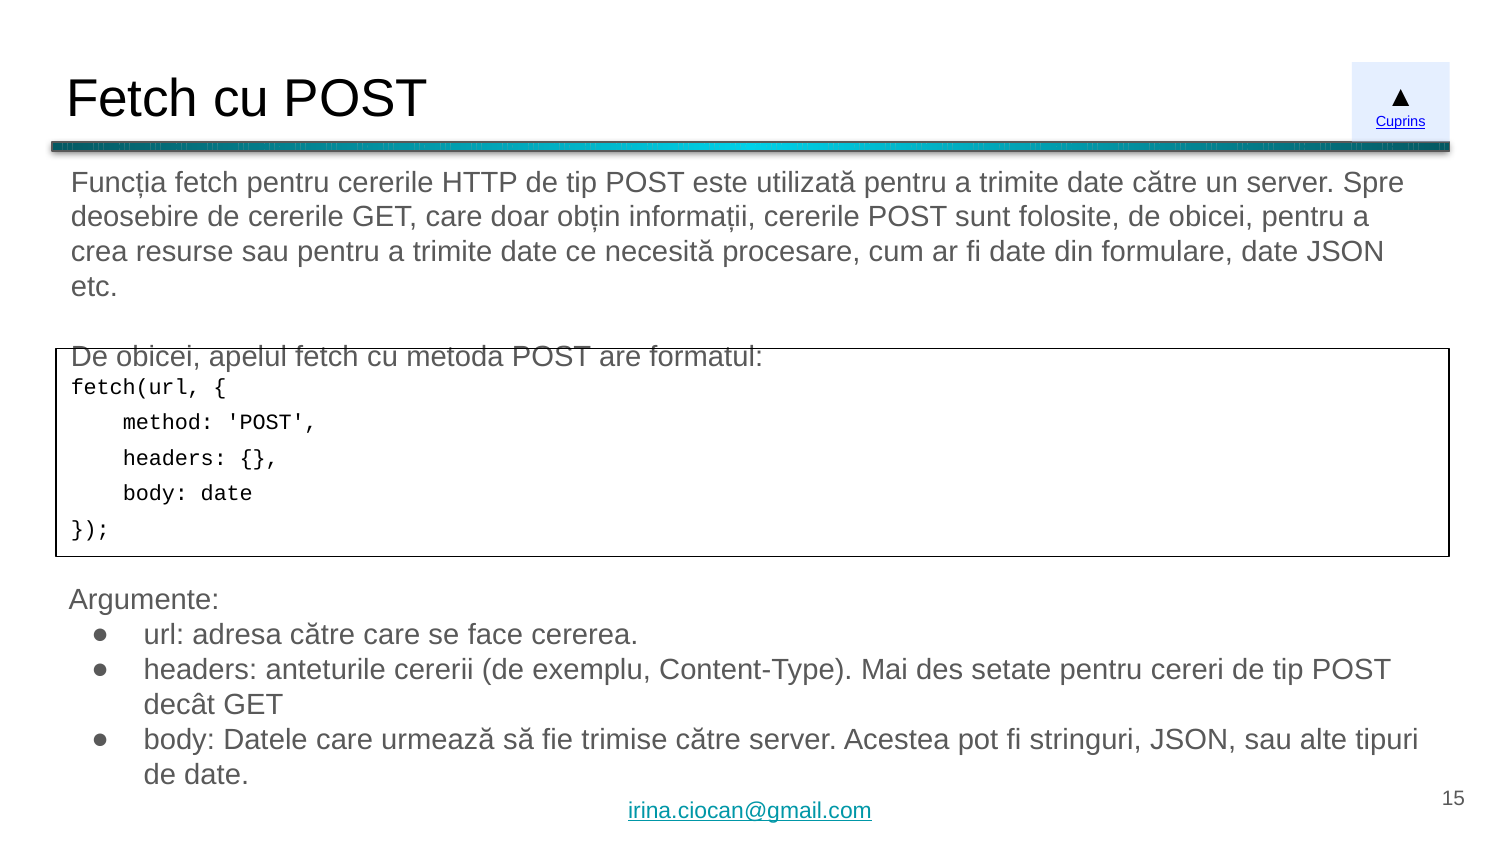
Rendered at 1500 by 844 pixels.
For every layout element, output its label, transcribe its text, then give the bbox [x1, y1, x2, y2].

text_box fetch(url, { method: 'POST', headers: {}, body: date }); [55, 348, 1449, 557]
title Fetch cu POST [51, 48, 1449, 139]
text_box Funcția fetch pentru cererile HTTP de tip POST este utilizată pentru a trimite date către un server. Spre deosebire de cererile GET, care doar obțin informații, cererile POST sunt folosite, de obicei, pentru a crea resurse sau pentru a trimite date ce necesită procesare, cum ar fi date din formulare, date JSON etc. De obicei, apelul fetch cu metoda POST are formatul: [55, 147, 1449, 344]
text_box ▲ Cuprins [1351, 62, 1450, 142]
text_box irina.ciocan@gmail.com [613, 795, 889, 837]
text_box [51, 141, 1450, 151]
slide_number ‹#› [1389, 764, 1480, 830]
text_box Argumente: url: adresa către care se face cererea. headers: anteturile cererii (de exemplu, Content-Type). Mai des setate pentru cereri de tip POST decât GET body: Datele care urmează să fie trimise către server. Acestea pot fi stringuri, JSON, sau alte tipuri de date. [53, 565, 1447, 794]
